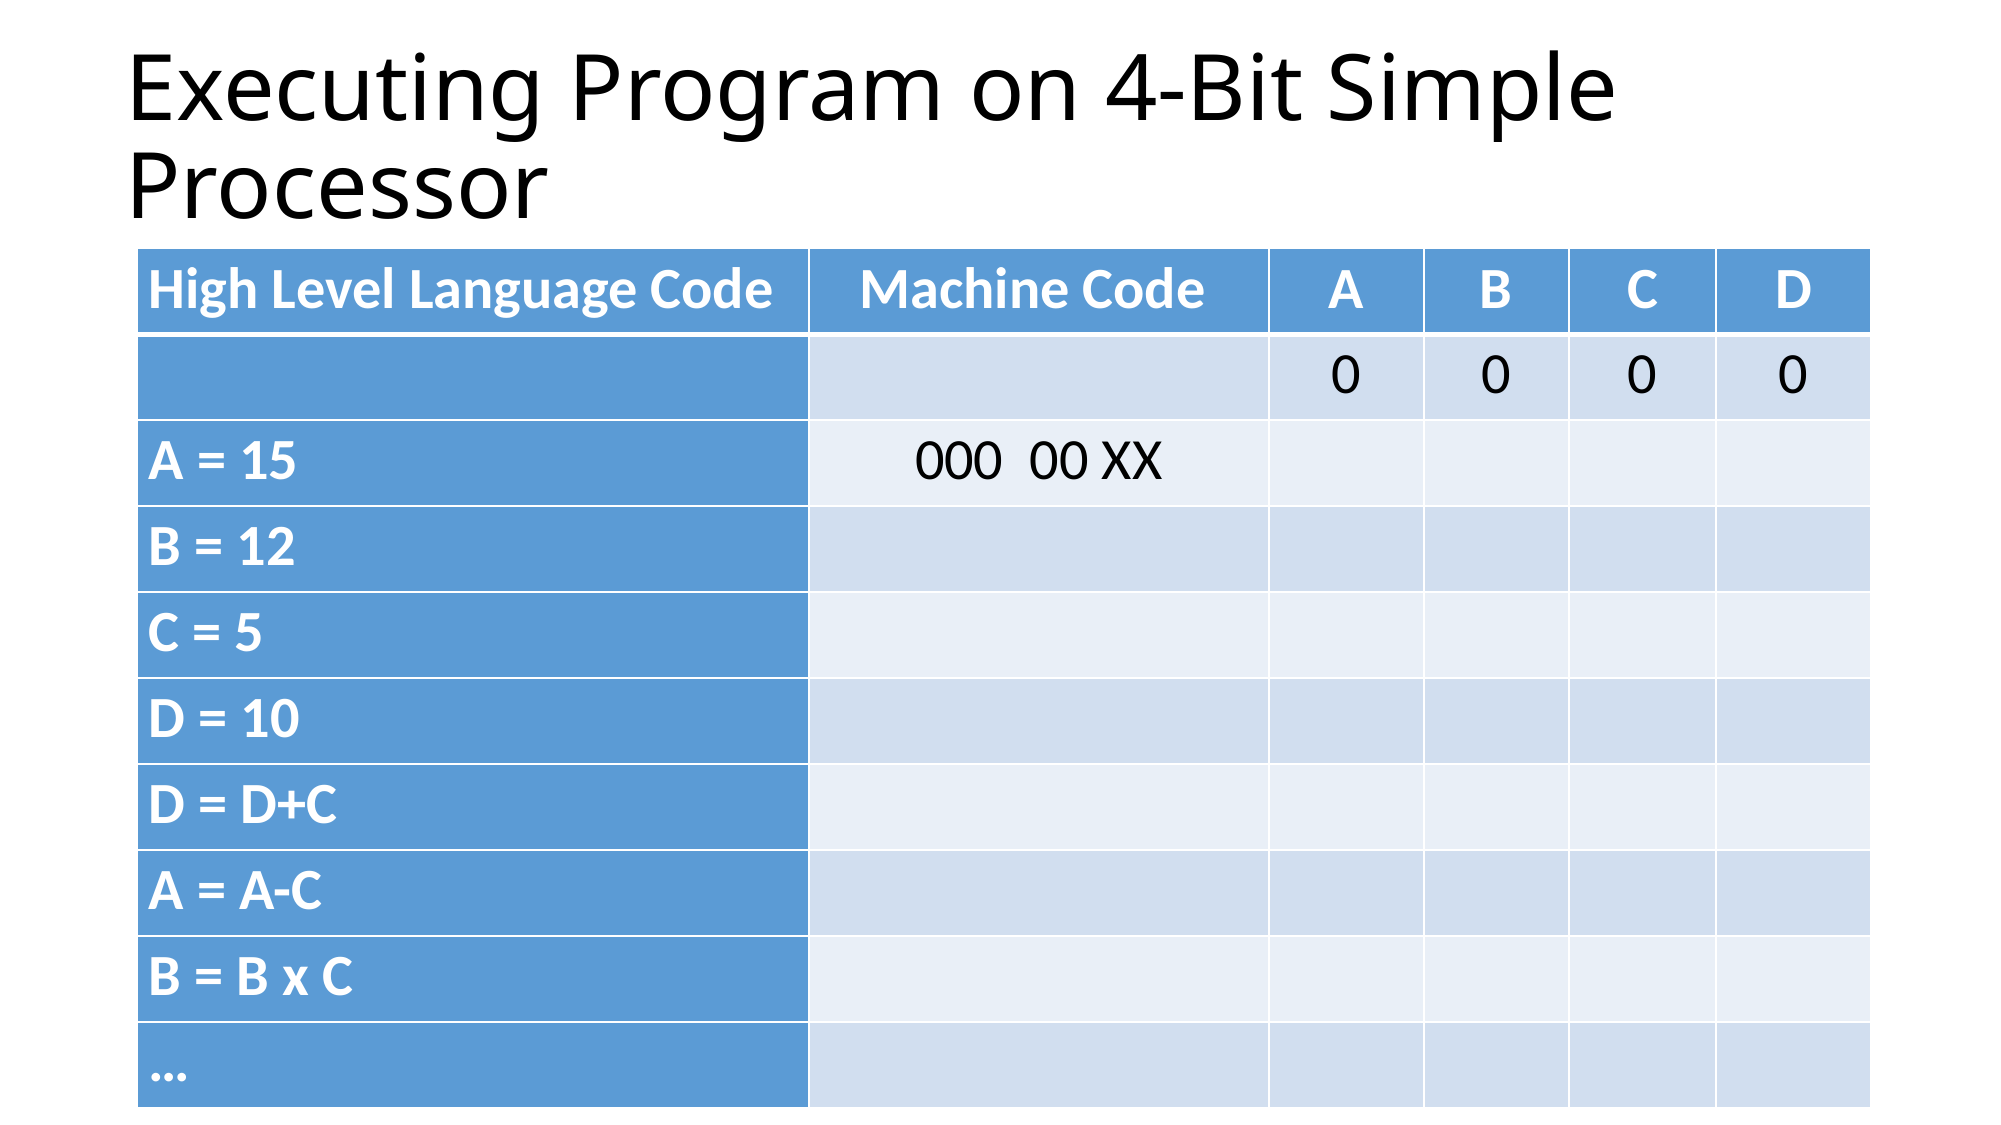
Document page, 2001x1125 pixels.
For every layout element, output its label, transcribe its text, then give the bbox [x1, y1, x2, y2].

table_cell 0 [1270, 337, 1423, 419]
table_cell [1270, 937, 1423, 1021]
table_cell 0 [1570, 337, 1715, 419]
table_cell [1270, 765, 1423, 849]
table_cell [1270, 851, 1423, 935]
table_cell [810, 507, 1268, 591]
table_cell [1570, 593, 1715, 677]
table_cell [810, 337, 1268, 419]
table_header Machine Code [810, 249, 1268, 332]
table_cell [1570, 1023, 1715, 1107]
table_cell [810, 937, 1268, 1021]
table_header D [1717, 249, 1870, 332]
table_cell [1570, 507, 1715, 591]
table_cell [1570, 421, 1715, 505]
table_cell [1570, 851, 1715, 935]
table_cell [810, 593, 1268, 677]
table_cell [1570, 937, 1715, 1021]
table_cell [1425, 507, 1568, 591]
table_header High Level Language Code [138, 249, 808, 332]
table_cell [810, 679, 1268, 763]
table_cell [1425, 765, 1568, 849]
table_cell [1717, 765, 1870, 849]
table_cell [1425, 679, 1568, 763]
table_cell 0 [1425, 337, 1568, 419]
table_header A [1270, 249, 1423, 332]
table_cell [810, 851, 1268, 935]
table_cell [810, 765, 1268, 849]
table_cell [1717, 851, 1870, 935]
table_cell [1270, 593, 1423, 677]
table_cell [1270, 1023, 1423, 1107]
table_cell C = 5 [138, 593, 808, 677]
table_cell [1717, 937, 1870, 1021]
table_cell D = 10 [138, 679, 808, 763]
table_cell [1270, 679, 1423, 763]
table_cell [1270, 421, 1423, 505]
table_cell [138, 337, 808, 419]
table_cell [810, 1023, 1268, 1107]
table_cell [1570, 679, 1715, 763]
table_header C [1570, 249, 1715, 332]
table_cell 000 00 XX [810, 421, 1268, 505]
table_cell [1425, 421, 1568, 505]
table_cell … [138, 1023, 808, 1107]
table_cell B = B x C [138, 937, 808, 1021]
table_cell B = 12 [138, 507, 808, 591]
table_cell A = 15 [138, 421, 808, 505]
title Executing Program on 4-Bit Simple Processor [110, 31, 1899, 249]
table_cell [1717, 593, 1870, 677]
table_cell [1717, 507, 1870, 591]
table_cell [1425, 593, 1568, 677]
table_cell [1717, 421, 1870, 505]
table_cell [1425, 1023, 1568, 1107]
table_cell D = D+C [138, 765, 808, 849]
table_cell [1270, 507, 1423, 591]
table_cell A = A-C [138, 851, 808, 935]
table_cell 0 [1717, 337, 1870, 419]
table_cell [1425, 851, 1568, 935]
table_header B [1425, 249, 1568, 332]
table_cell [1570, 765, 1715, 849]
table_cell [1425, 937, 1568, 1021]
table_cell [1717, 679, 1870, 763]
table_cell [1717, 1023, 1870, 1107]
